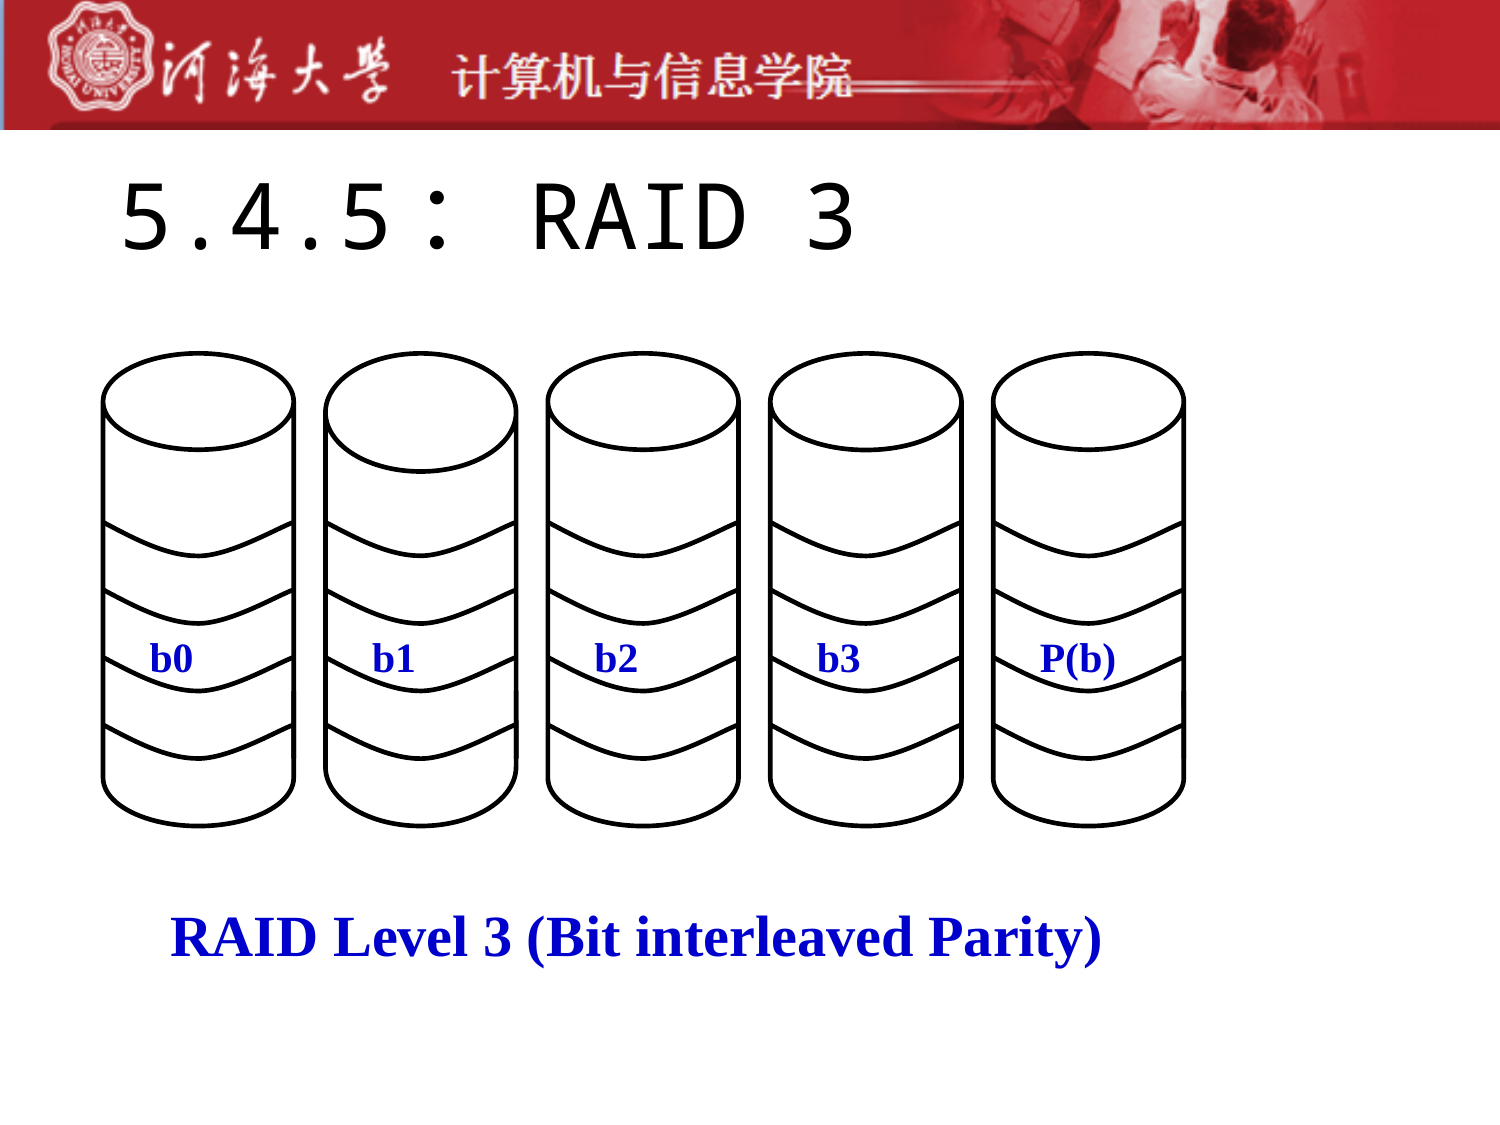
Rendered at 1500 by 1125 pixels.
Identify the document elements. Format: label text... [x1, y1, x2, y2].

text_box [103, 353, 1184, 827]
title 5.4.5：RAID 3 [103, 59, 1397, 278]
text_box RAID Level 3 (Bit interleaved Parity) [140, 890, 1141, 991]
picture [0, 0, 1500, 130]
